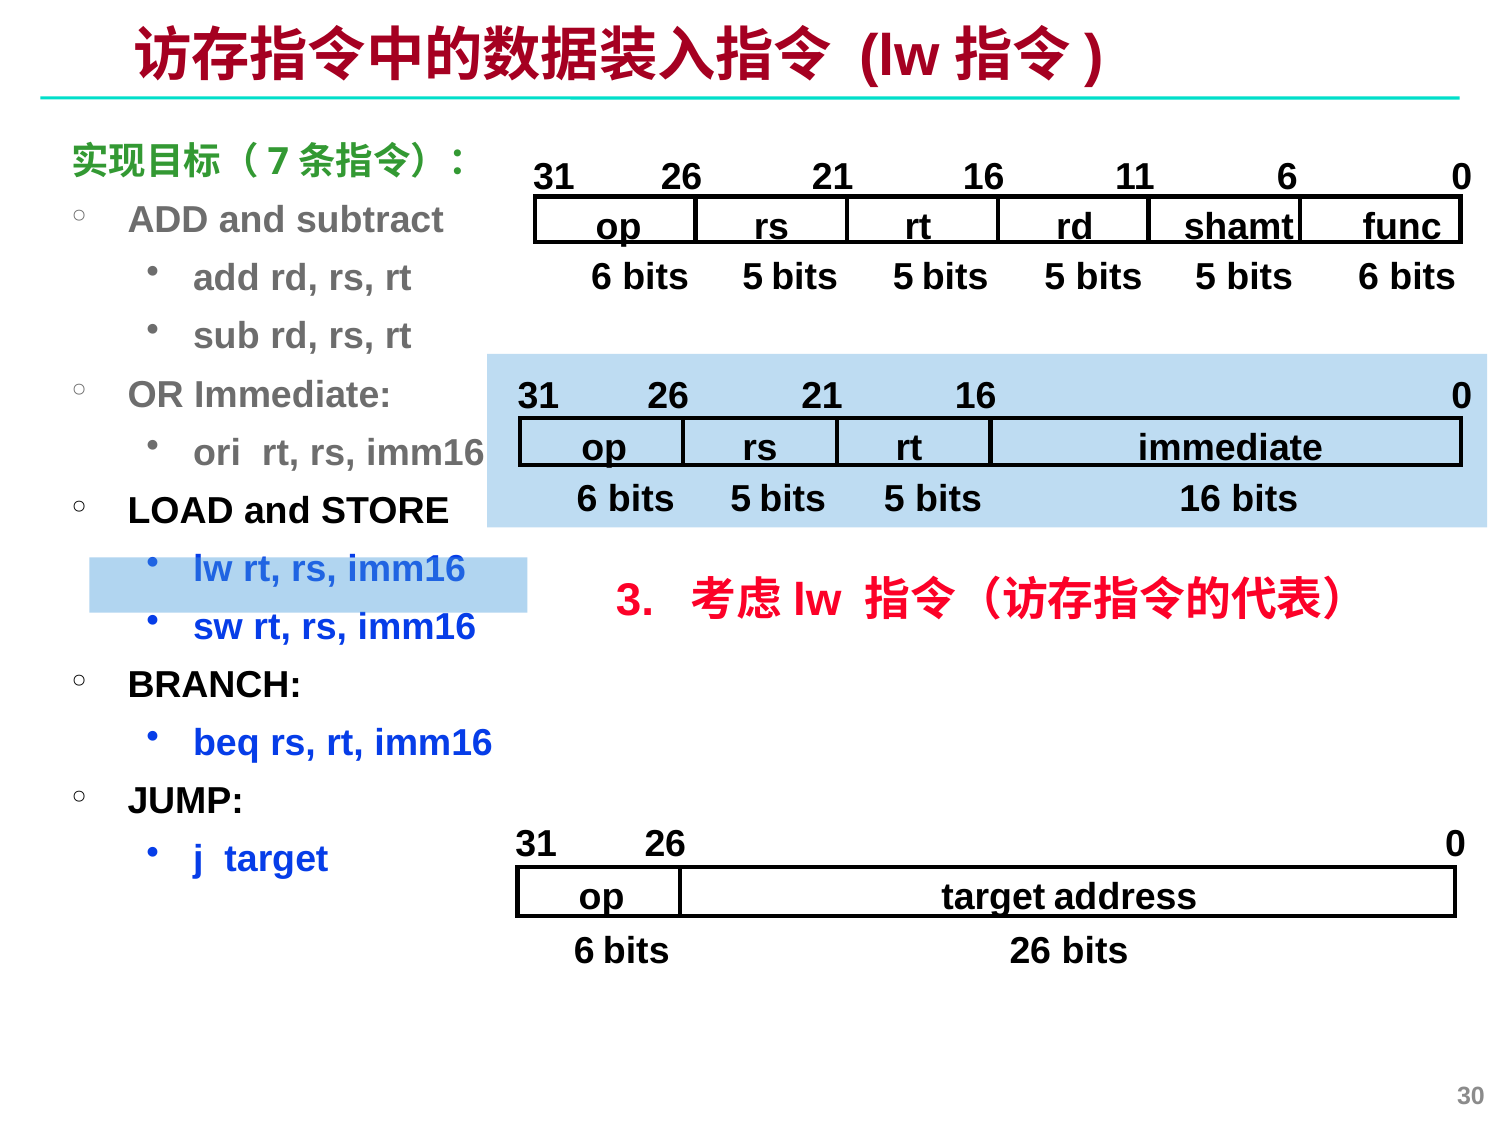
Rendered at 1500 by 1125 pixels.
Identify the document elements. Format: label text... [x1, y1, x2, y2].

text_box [89, 353, 1488, 613]
text_box 实现目标（7条指令）： ADD and subtract add rd, rs, rt sub rd, rs, rt OR Immediate: ori rt, rs, imm16 LOAD and STORE lw rt, rs, imm16 sw rt, rs, imm16 BRANCH: beq rs, rt, imm16 JUMP: j target [56, 129, 577, 915]
slide_number 30 [1162, 1065, 1500, 1125]
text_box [518, 144, 1487, 304]
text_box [500, 811, 1481, 978]
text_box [502, 364, 1487, 527]
text_box 3. 考虑lw 指令（访存指令的代表） [601, 613, 1416, 633]
text_box 访存指令中的数据装入指令 (lw指令) [118, 19, 1420, 89]
